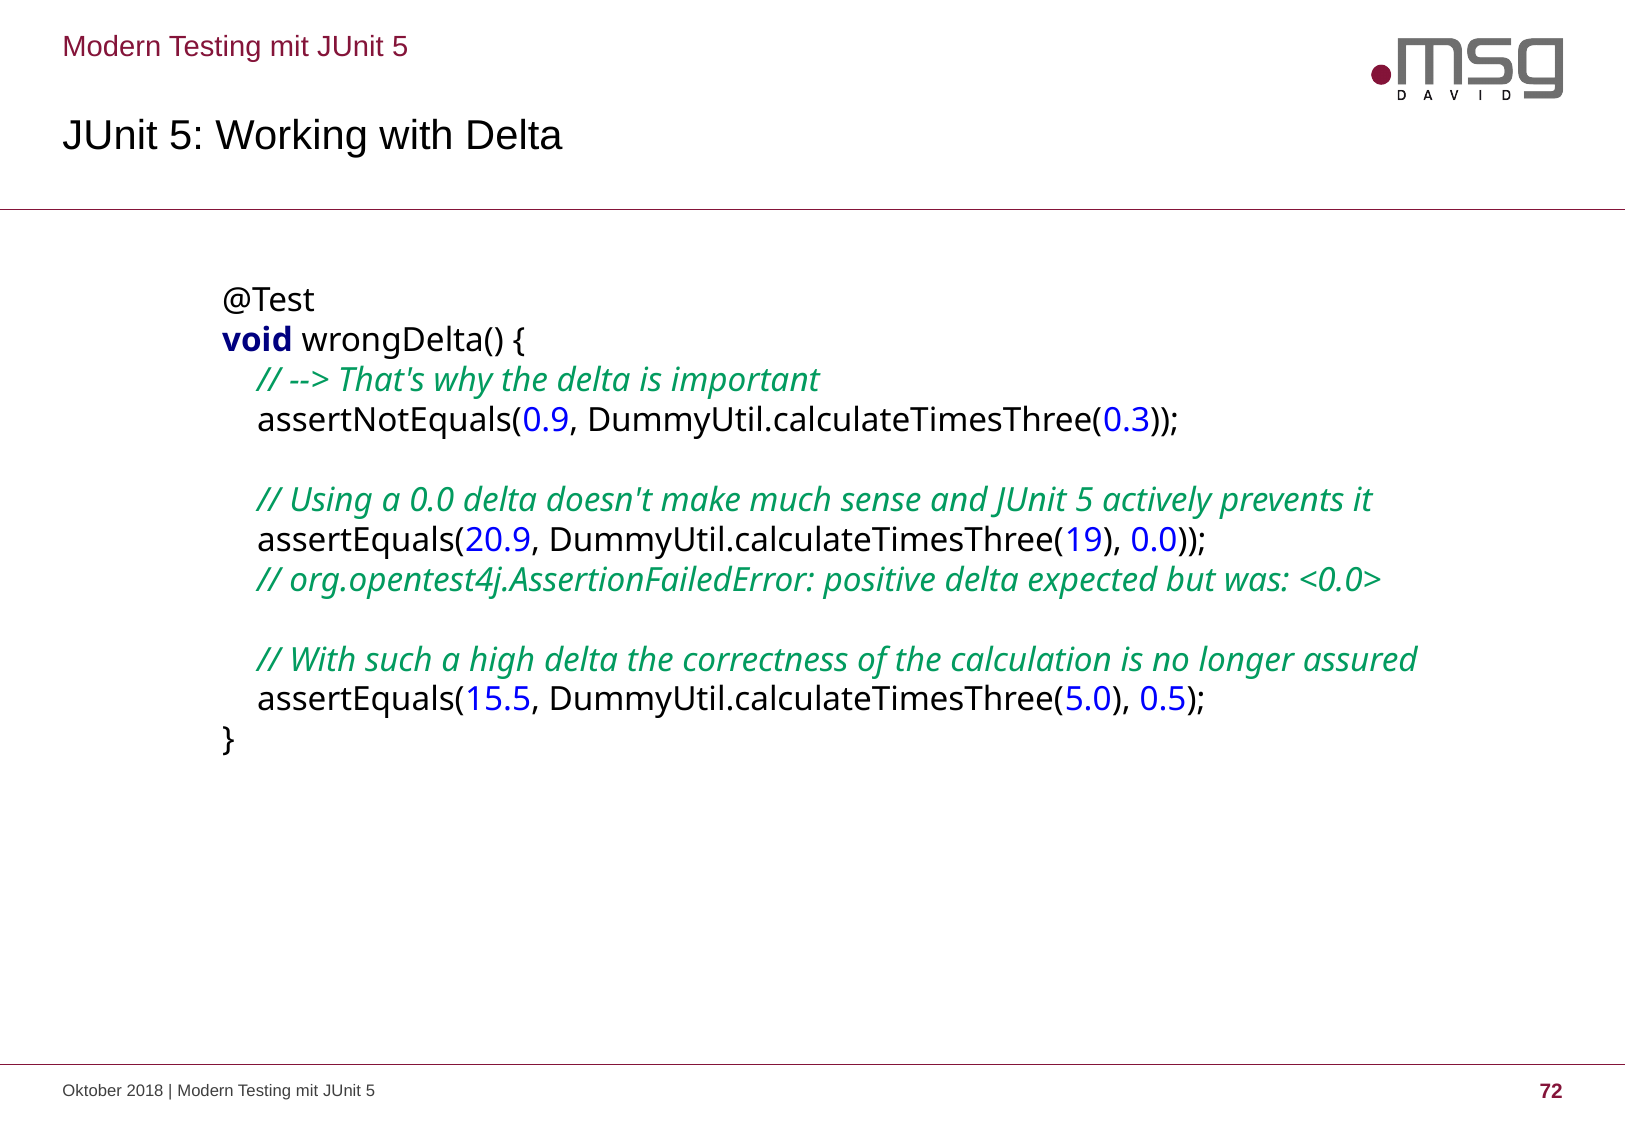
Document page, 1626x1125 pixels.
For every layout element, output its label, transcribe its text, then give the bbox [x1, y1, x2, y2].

title JUnit 5: Working with Delta [62, 67, 1286, 206]
text_box @Test void wrongDelta() { // --> That's why the delta is important assertNotEquals(0.9, DummyUtil.calculateTimesThree(0.3)); // Using a 0.0 delta doesn't make much sense and JUnit 5 actively prevents it assertEquals(20.9, DummyUtil.calculateTimesThree(19), 0.0)); // org.opentest4j.AssertionFailedError: positive delta expected but was: <0.0> // With such a high delta the correctness of the calculation is no longer assured assertEquals(15.5, DummyUtil.calculateTimesThree(5.0), 0.5); } [207, 270, 1435, 765]
slide_number 72 [1485, 1078, 1563, 1102]
list Modern Testing mit JUnit 5 [62, 22, 1286, 67]
picture [1369, 36, 1565, 102]
footer Oktober 2018 | Modern Testing mit JUnit 5 [62, 1078, 1286, 1102]
